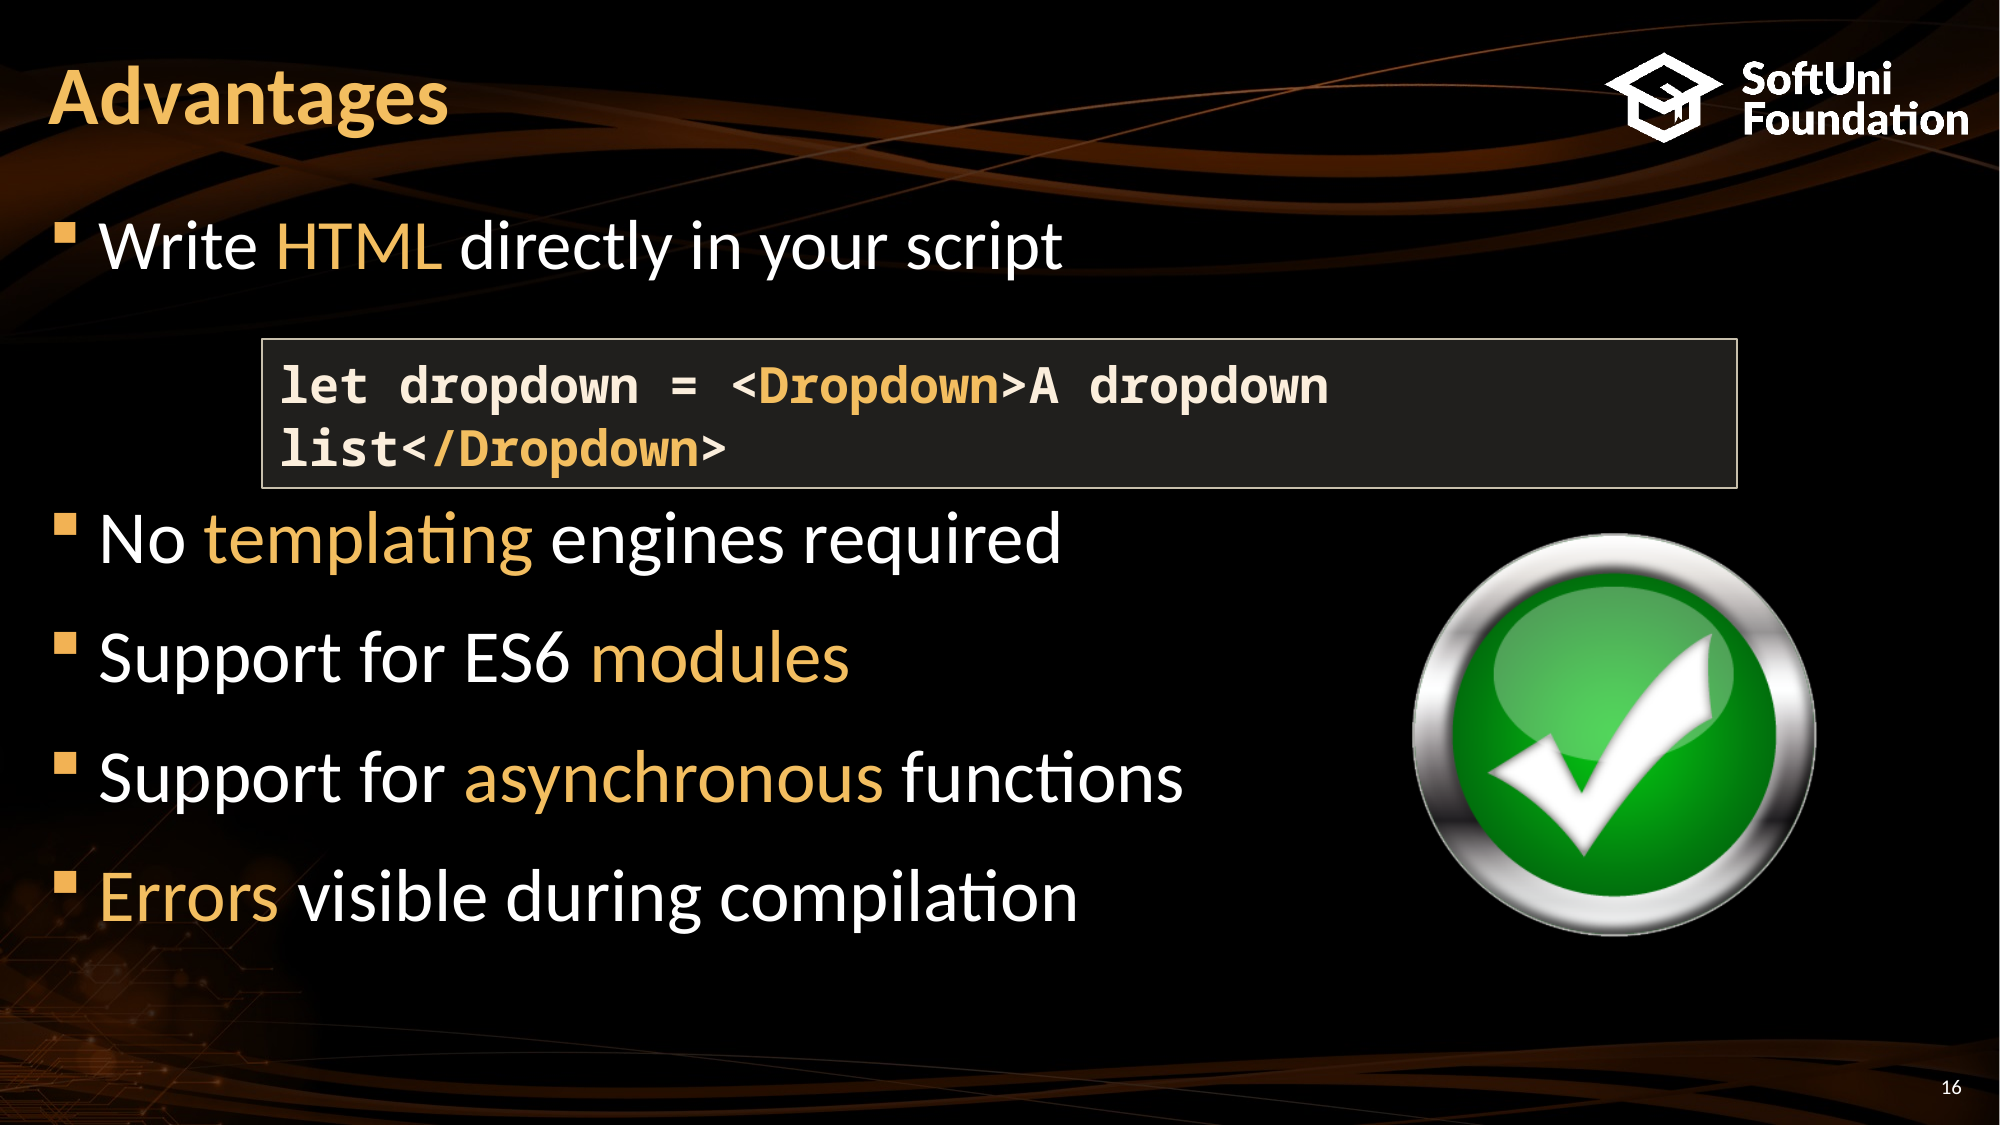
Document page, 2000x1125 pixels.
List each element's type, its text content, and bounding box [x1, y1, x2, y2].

title Advantages [30, 6, 1602, 189]
text_box let dropdown = <Dropdown>A dropdown list</Dropdown> [261, 338, 1738, 489]
picture [0, 0, 2000, 1125]
list Write HTML directly in your script No templating engines required Support for ES6 modules Support for asynchronous functions Errors visible during compilation [31, 188, 1968, 1103]
